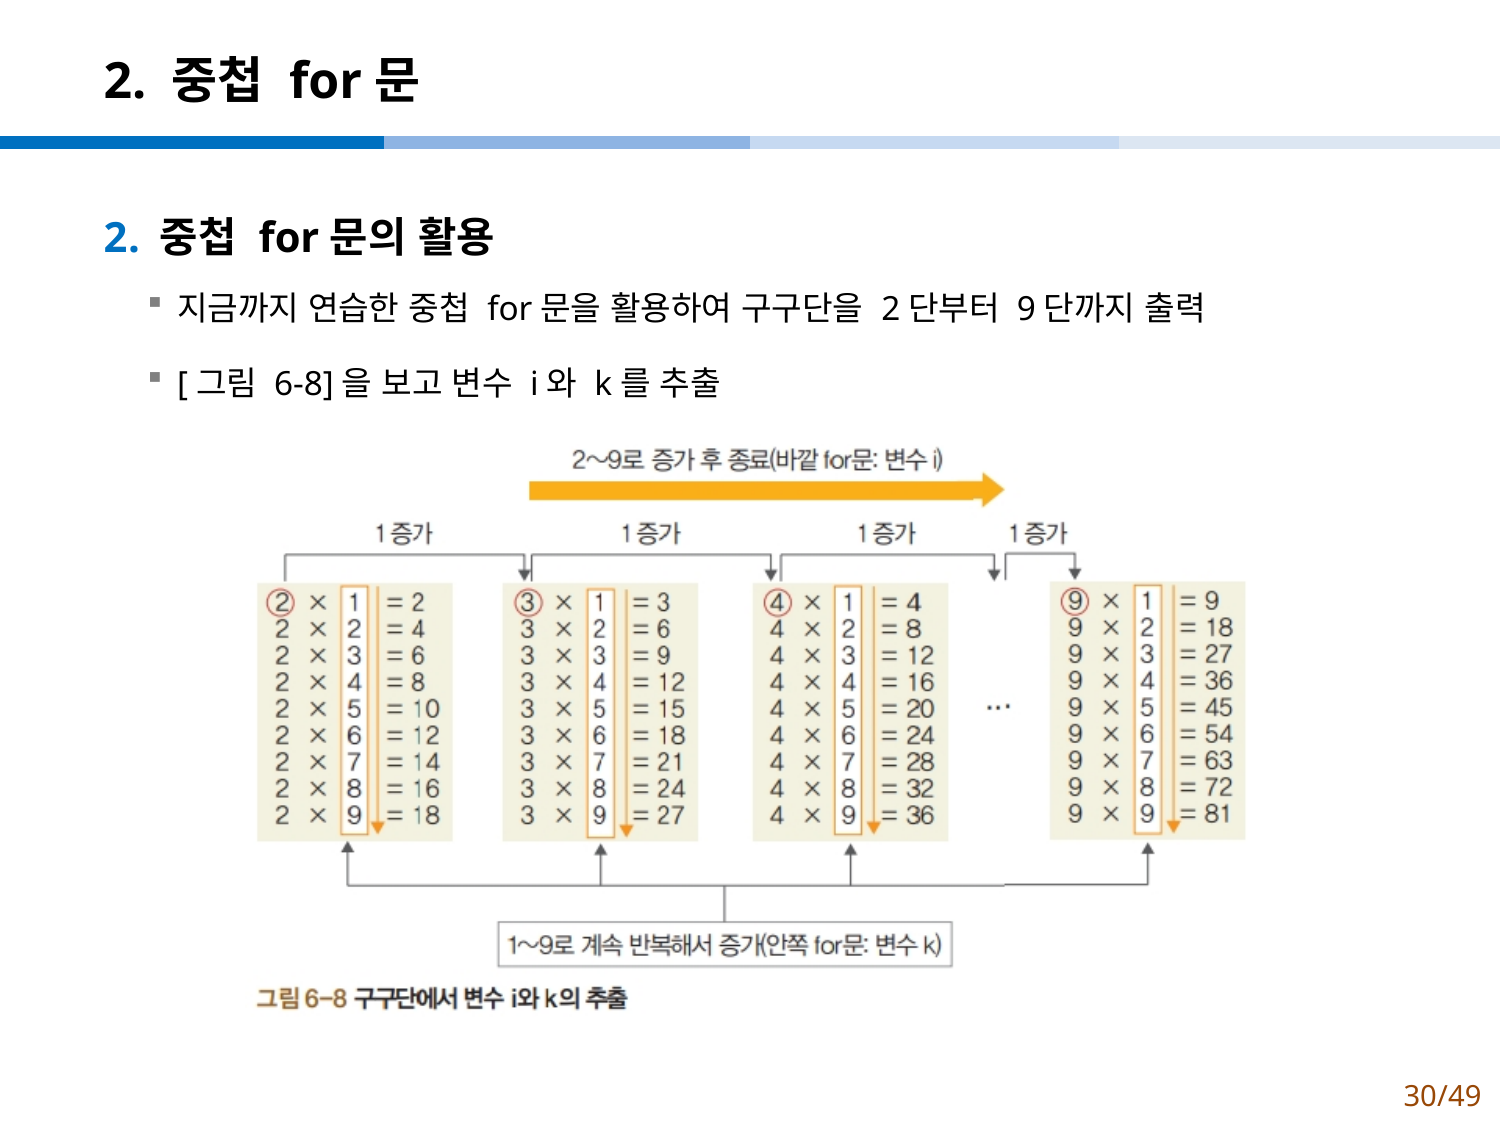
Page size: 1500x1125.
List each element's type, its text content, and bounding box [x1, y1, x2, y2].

title 2. 중첩 for문 [88, 32, 1330, 124]
list 중첩 for문의 활용 지금까지 연습한 중첩 for문을 활용하여 구구단을 2단부터 9단까지 출력 [그림 6-8]을 보고 변수 i와 k를 추출 [88, 177, 1483, 1077]
picture [244, 444, 1255, 1017]
